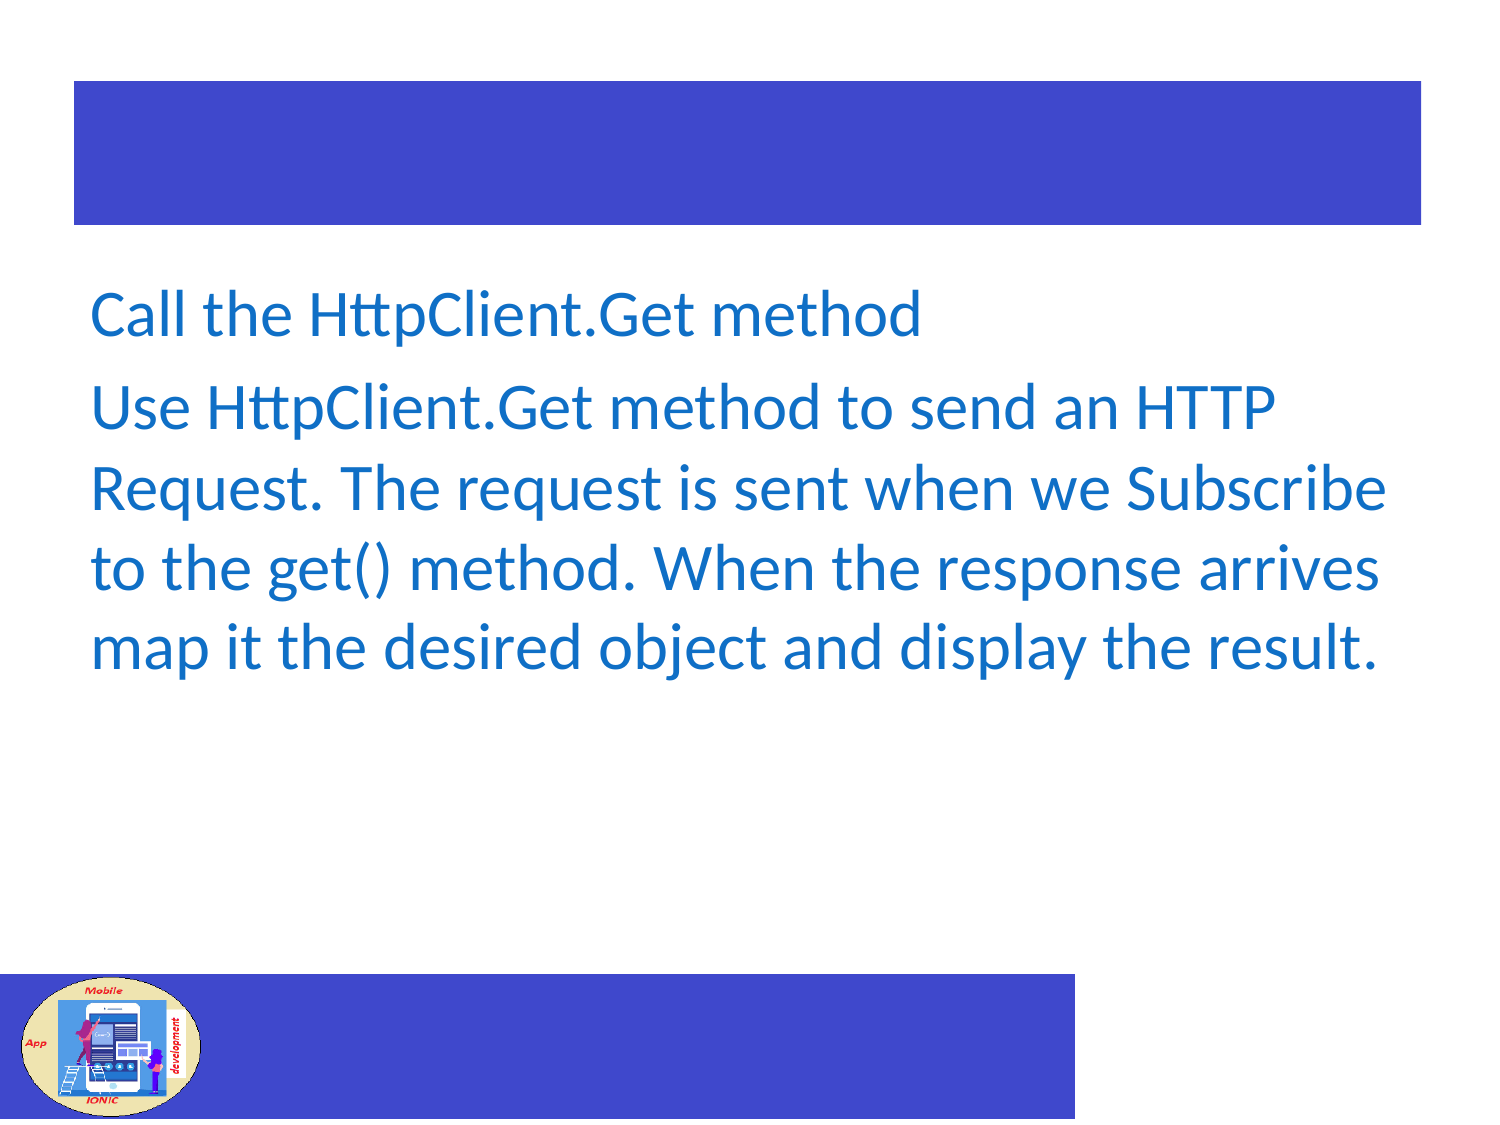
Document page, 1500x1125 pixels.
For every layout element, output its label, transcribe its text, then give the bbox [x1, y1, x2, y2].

picture [74, 81, 1422, 225]
picture [0, 974, 1075, 1119]
list Call the HttpClient.Get method Use HttpClient.Get method to send an HTTP Request. The request is sent when we Subscribe to the get() method. When the response arrives map it the desired object and display the result. [75, 262, 1425, 838]
